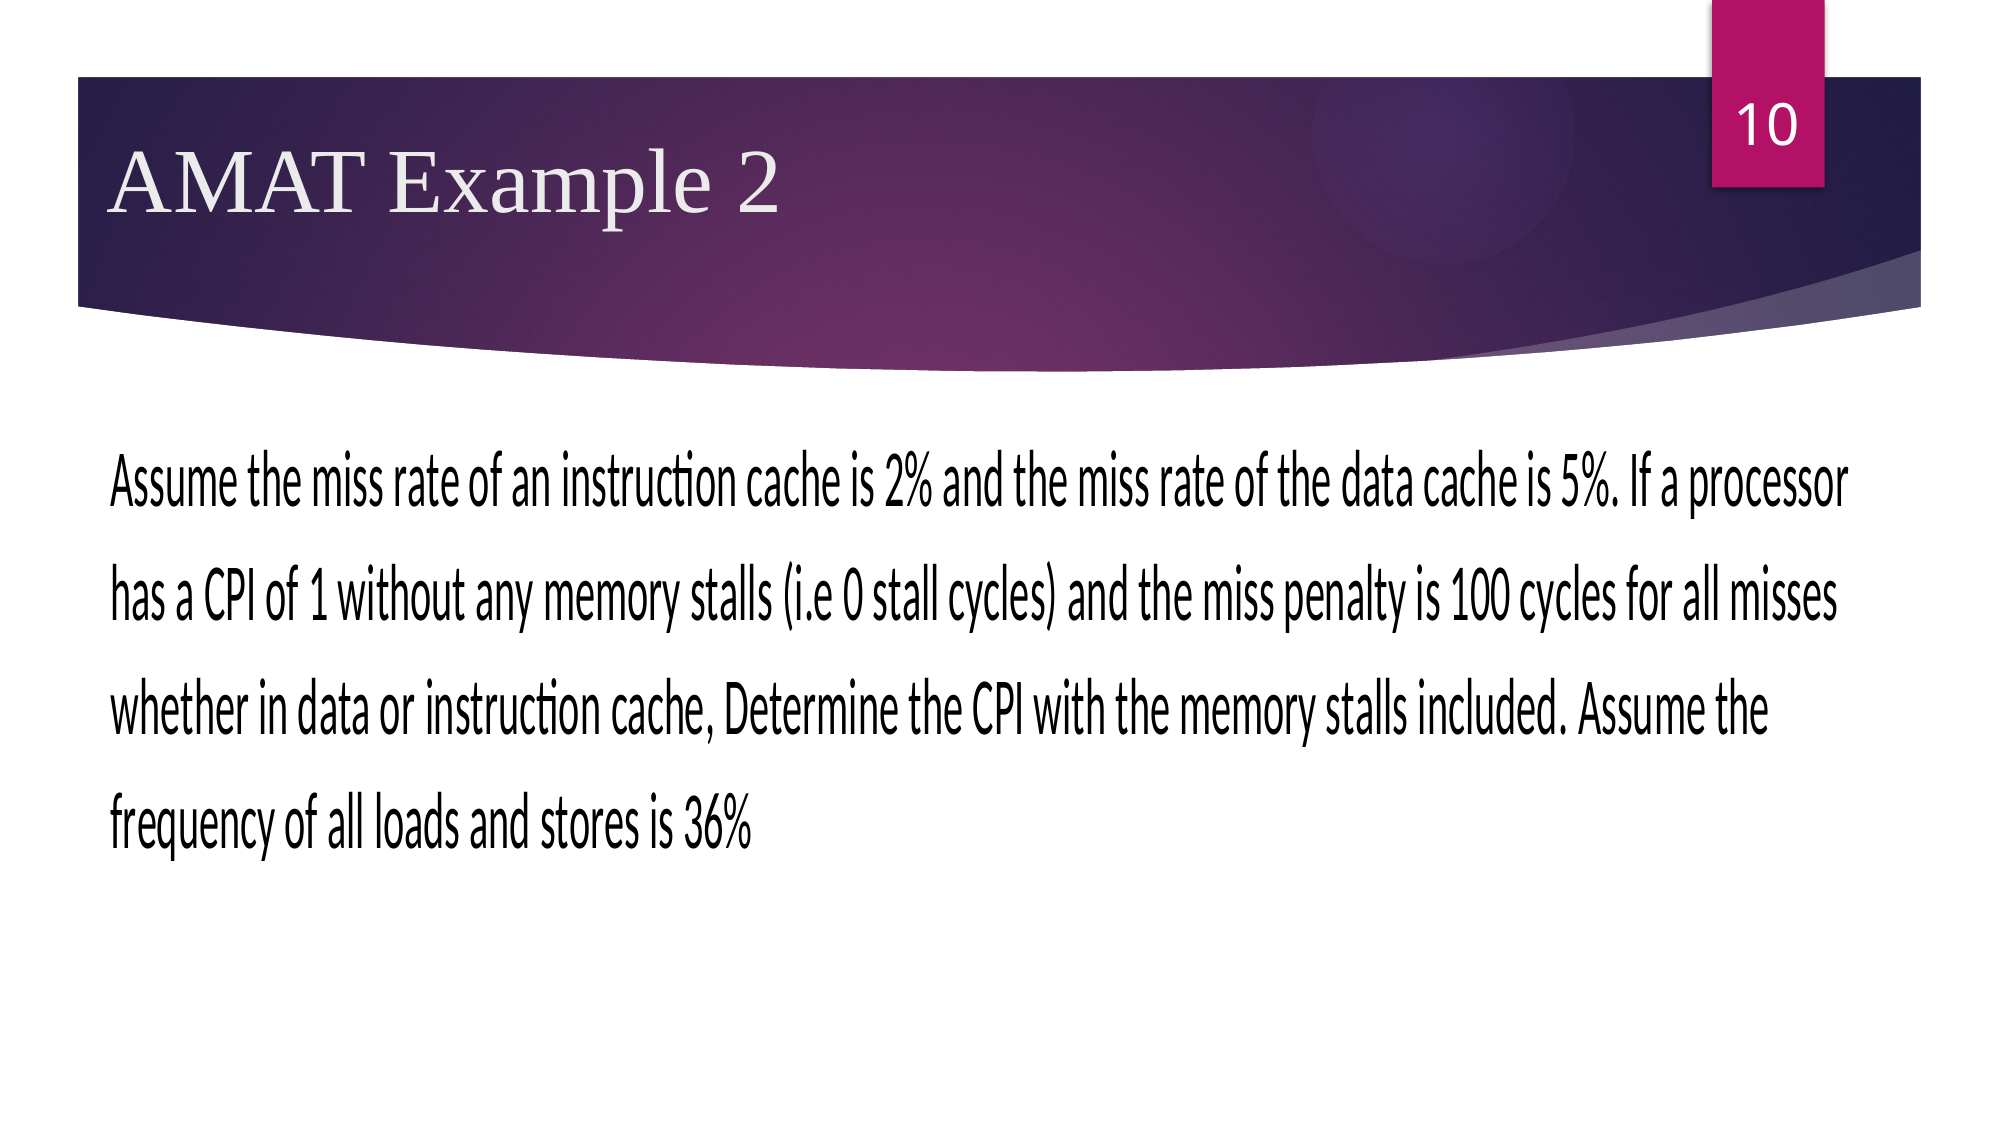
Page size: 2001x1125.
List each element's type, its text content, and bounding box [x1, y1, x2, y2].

slide_number 10 [1698, 48, 1836, 175]
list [110, 429, 1867, 954]
title AMAT Example 2 [91, 66, 1817, 285]
